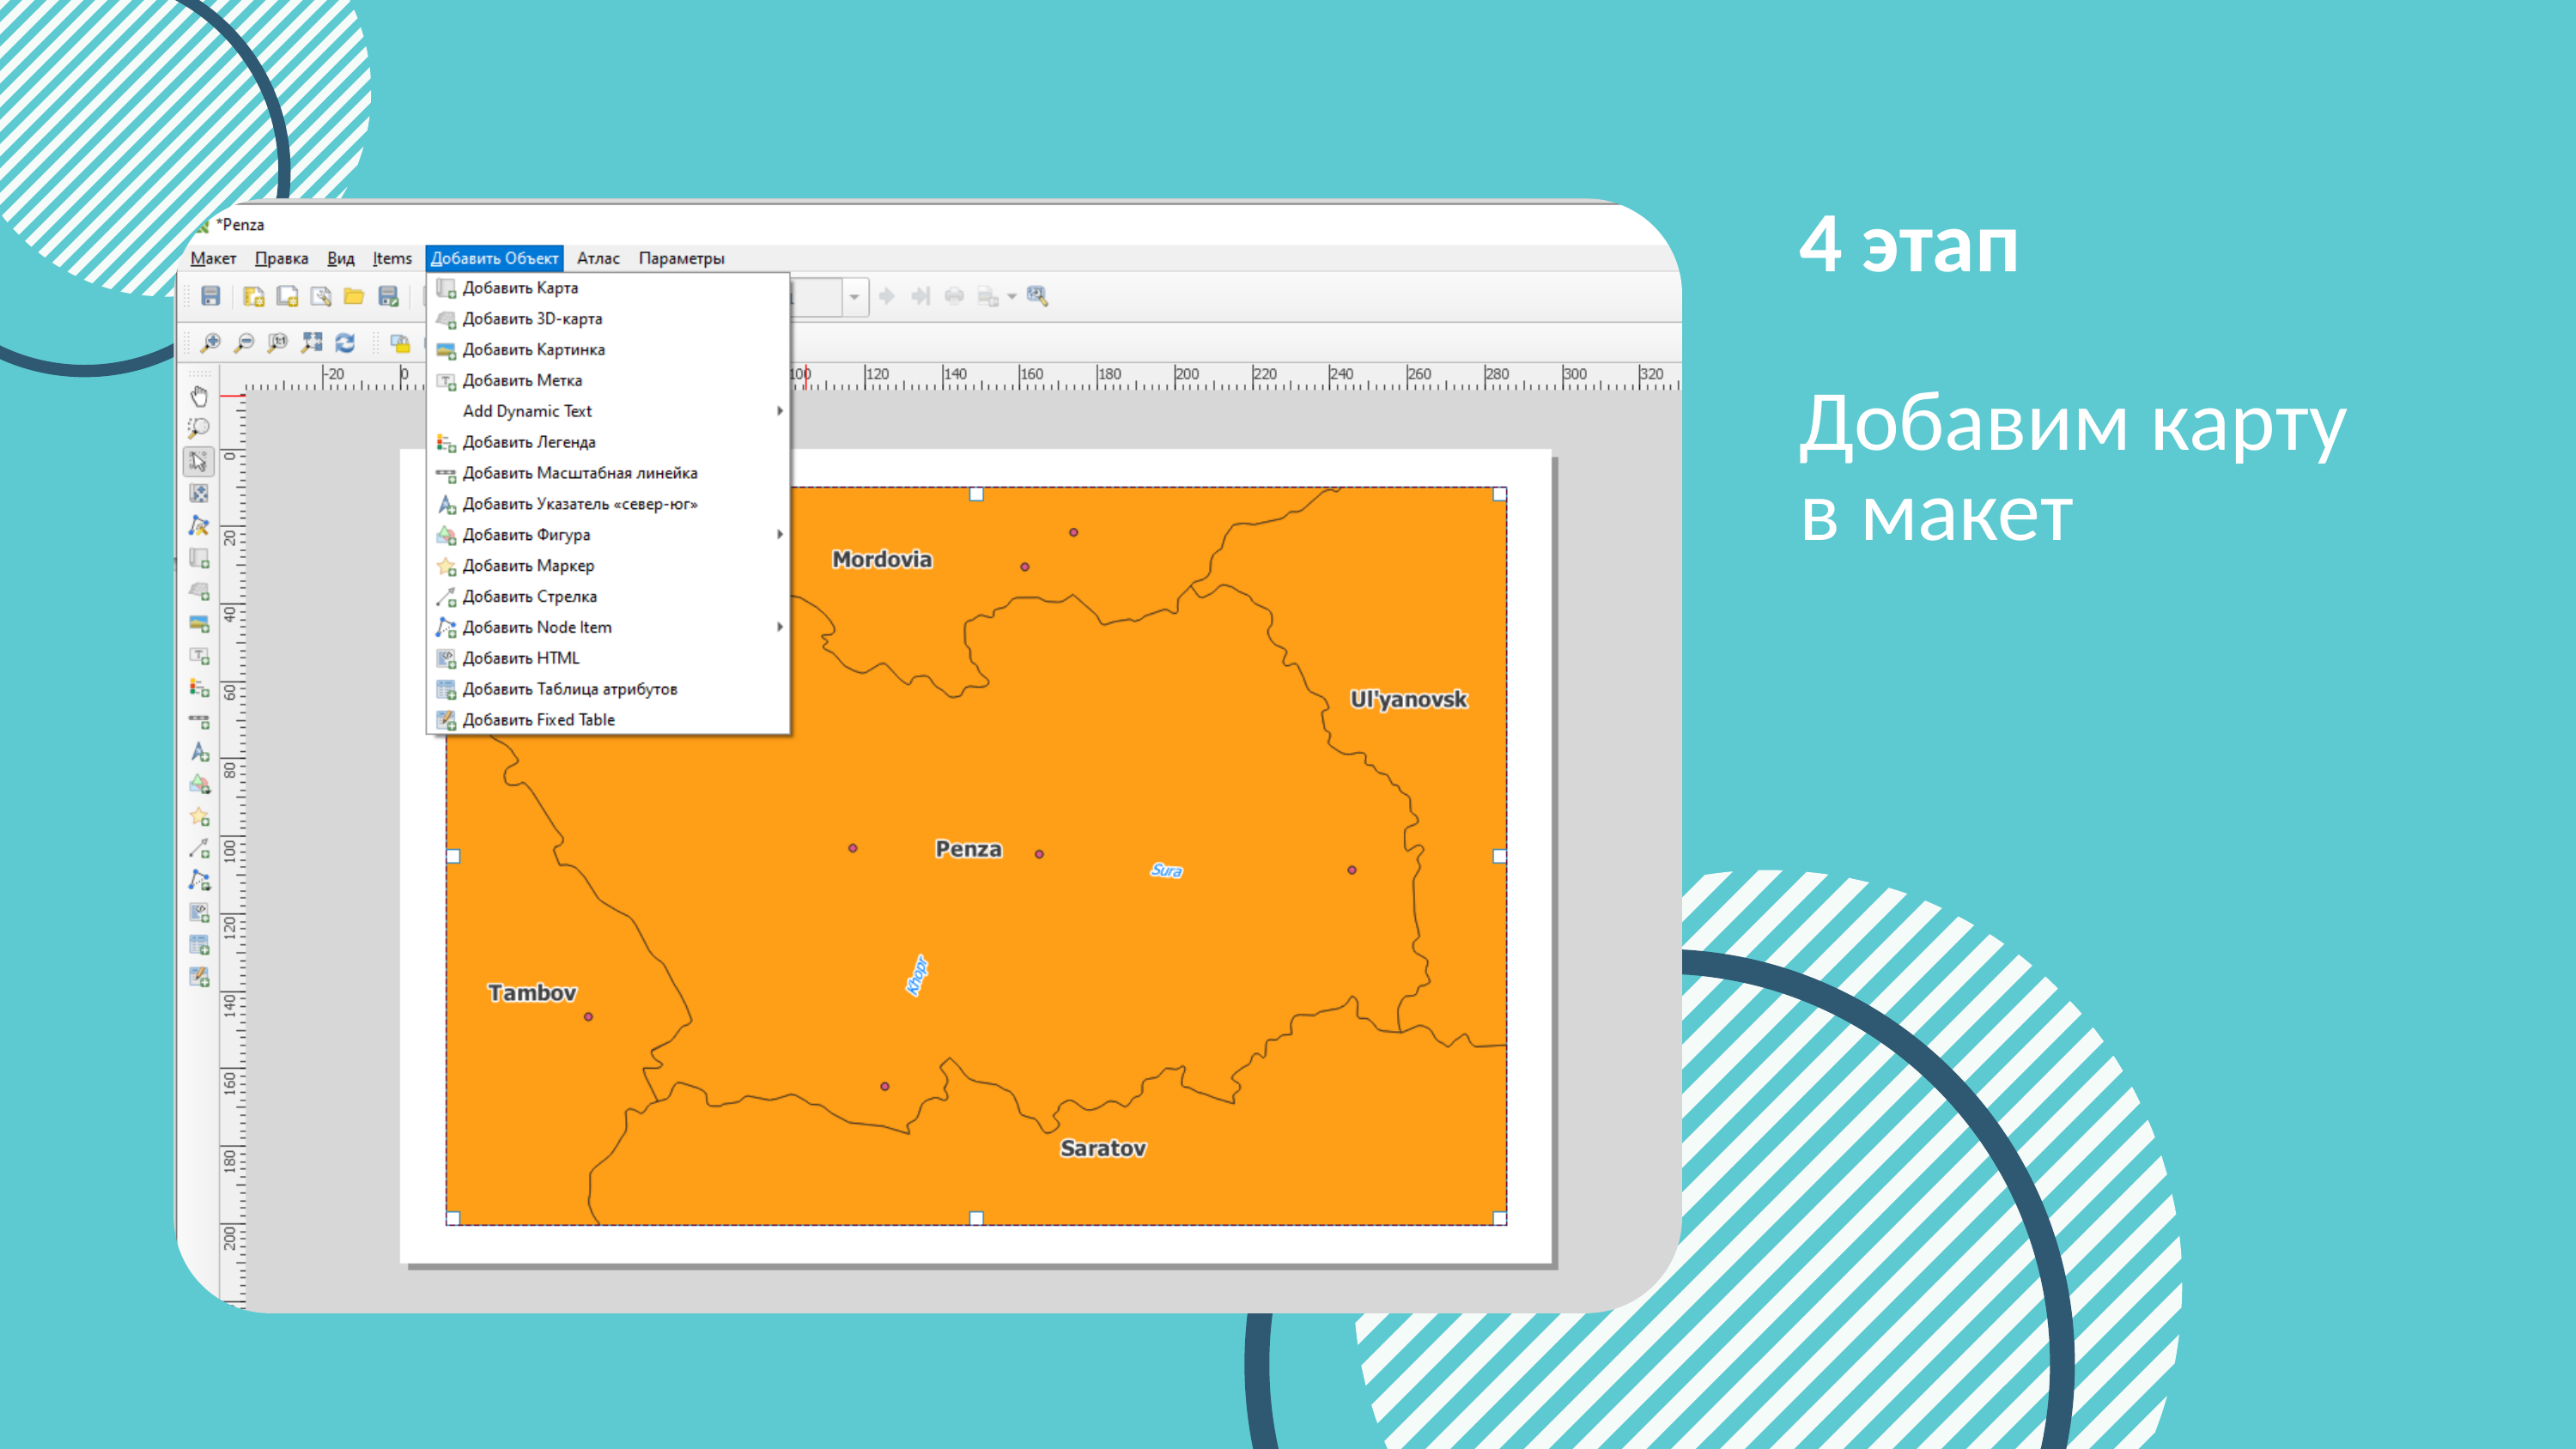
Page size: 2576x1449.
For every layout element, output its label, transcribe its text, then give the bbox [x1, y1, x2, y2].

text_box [1244, 870, 2183, 1449]
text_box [0, 0, 372, 378]
text_box 4 этап [1799, 198, 2056, 289]
picture [173, 197, 1683, 1314]
text_box Добавим карту в макет [1799, 377, 2372, 558]
